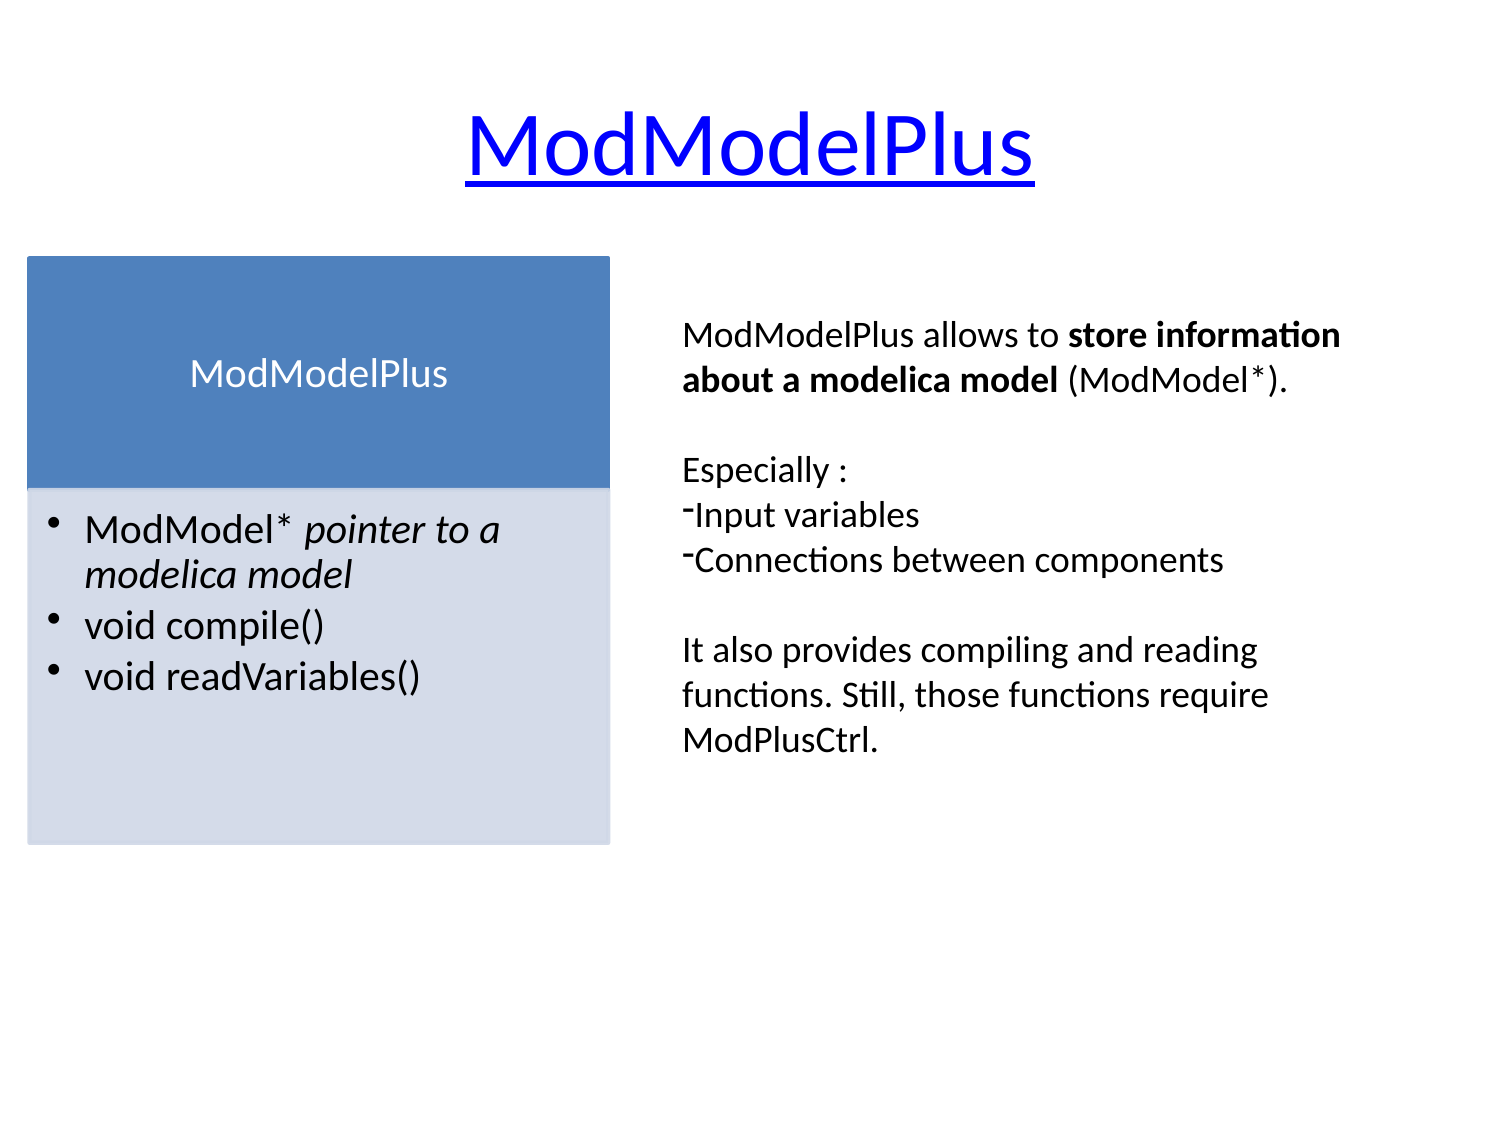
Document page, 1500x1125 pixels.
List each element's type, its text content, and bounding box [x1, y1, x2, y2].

title ModModelPlus [75, 45, 1425, 233]
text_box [29, 255, 609, 847]
text_box ModModelPlus allows to store information about a modelica model (ModModel*). Especially : Input variables Connections between components It also provides compiling and reading functions. Still, those functions require ModPlusCtrl. [667, 302, 1412, 768]
